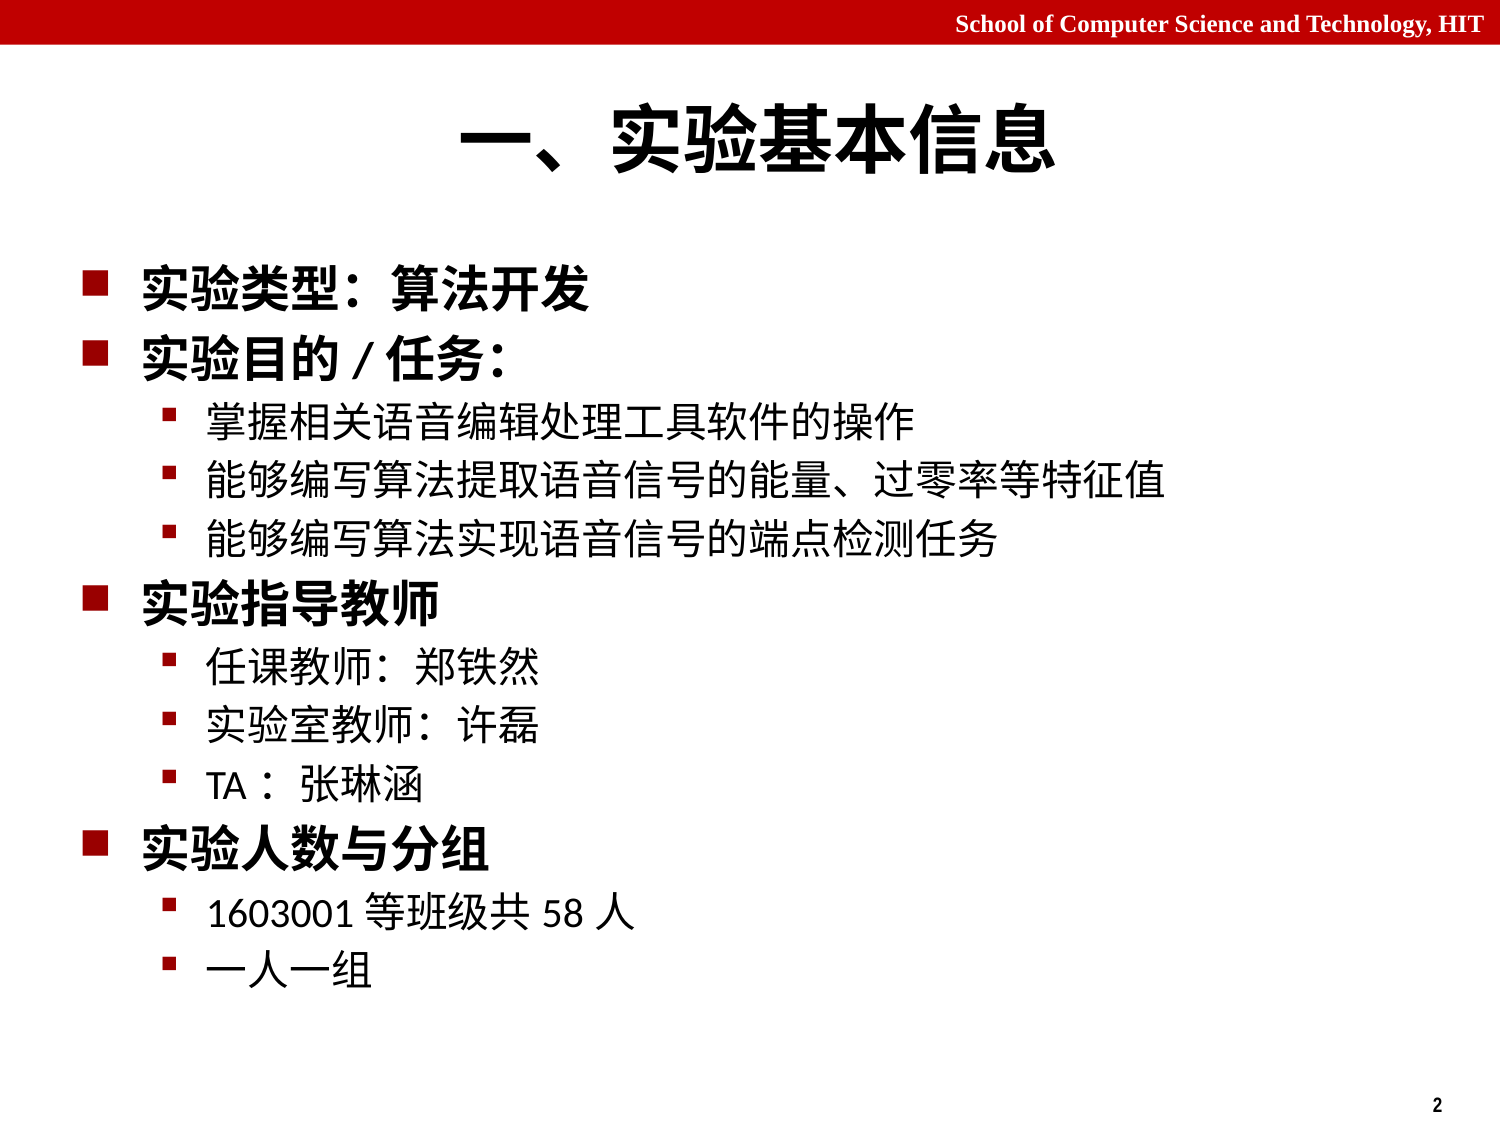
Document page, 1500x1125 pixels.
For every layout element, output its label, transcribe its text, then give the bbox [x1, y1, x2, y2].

list 实验类型：算法开发 实验目的/任务： 掌握相关语音编辑处理工具软件的操作 能够编写算法提取语音信号的能量、过零率等特征值 能够编写算法实现语音信号的端点检测任务 实验指导教师 任课教师：郑铁然 实验室教师：许磊 TA：张琳涵 实验人数与分组 1603001等班级共58人 一人一组 [68, 249, 1480, 1013]
title 一、实验基本信息 [37, 74, 1480, 201]
